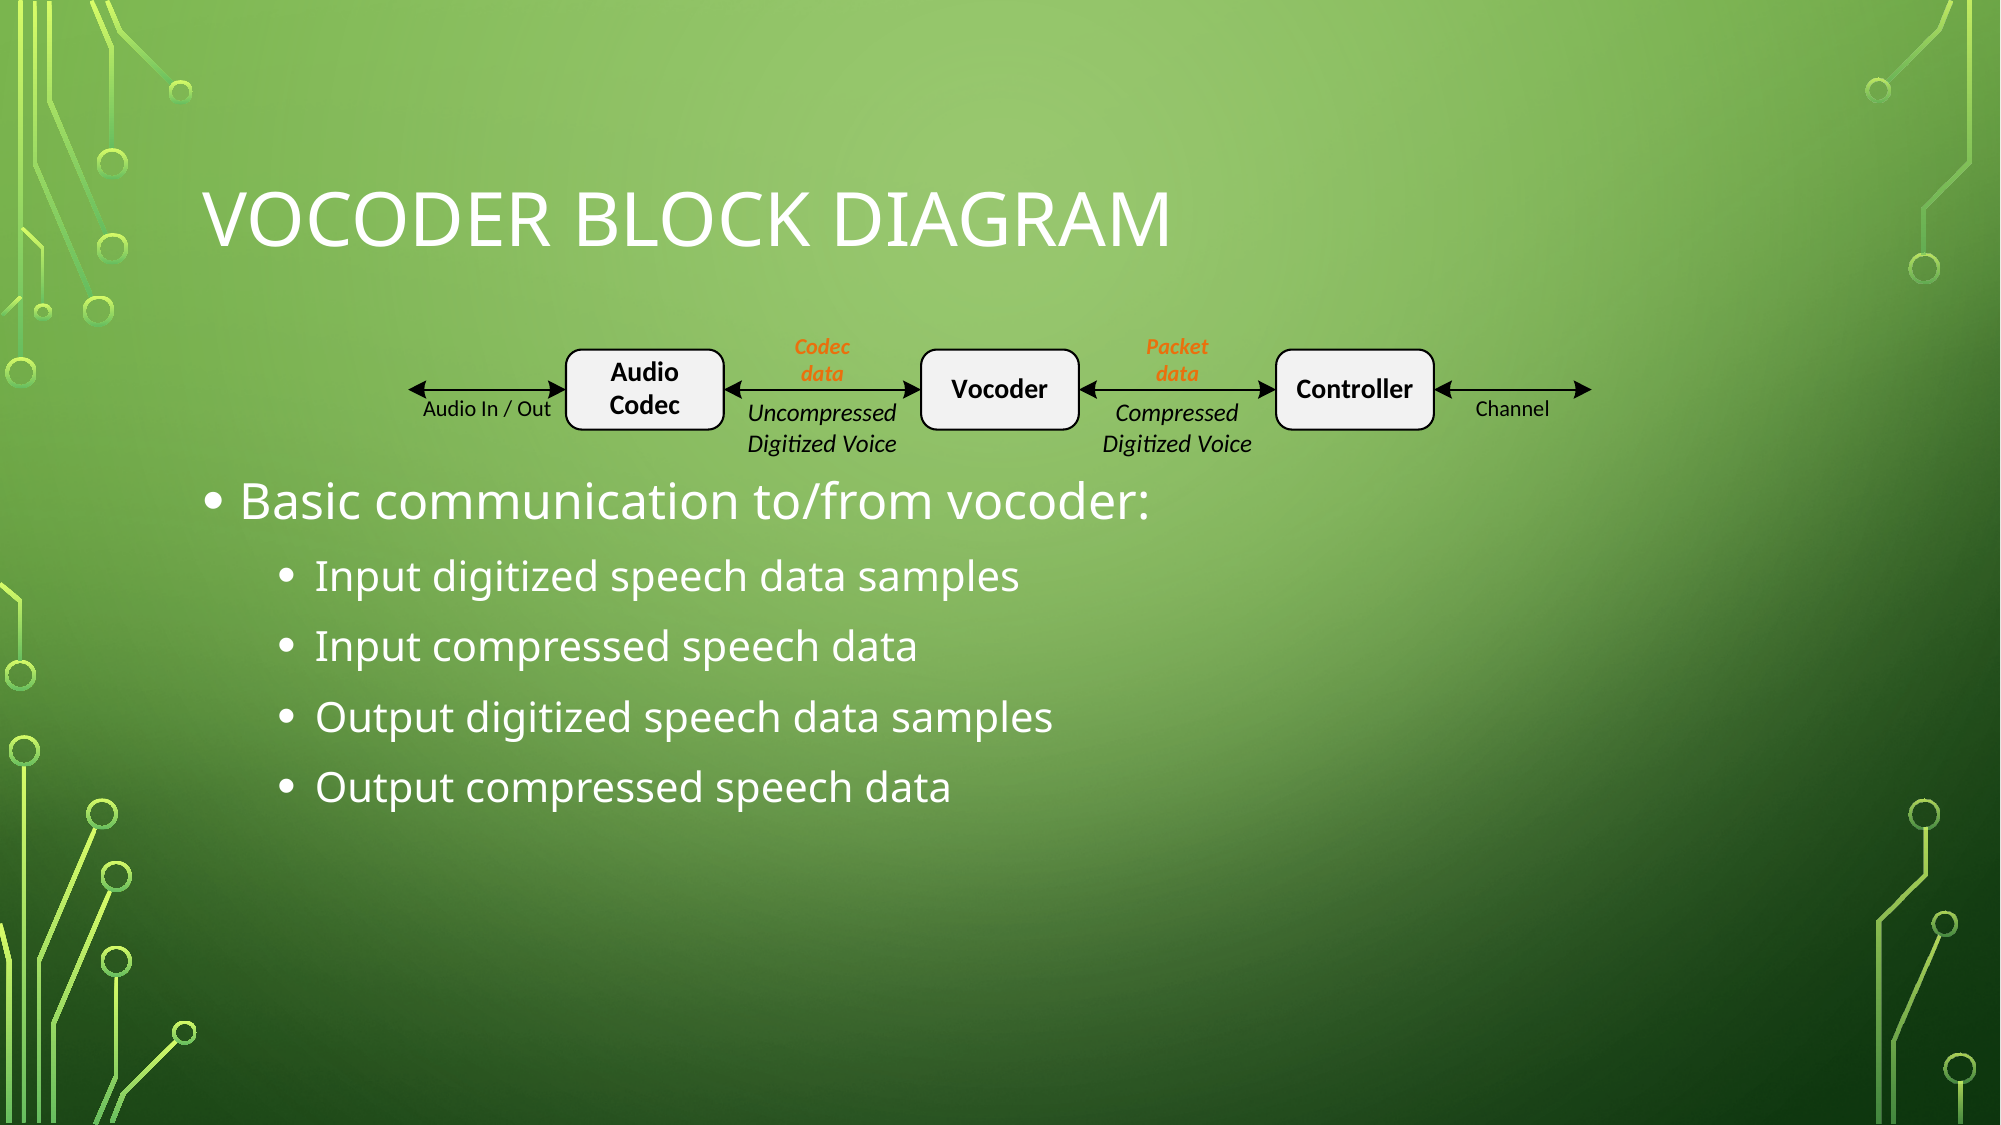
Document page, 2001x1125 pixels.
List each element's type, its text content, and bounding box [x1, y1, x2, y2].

picture [404, 327, 1596, 464]
list Basic communication to/from vocoder: Input digitized speech data samples Input compressed speech data Output digitized speech data samples Output compressed speech data [187, 369, 1813, 950]
title Vocoder Block Diagram [187, 101, 1813, 344]
